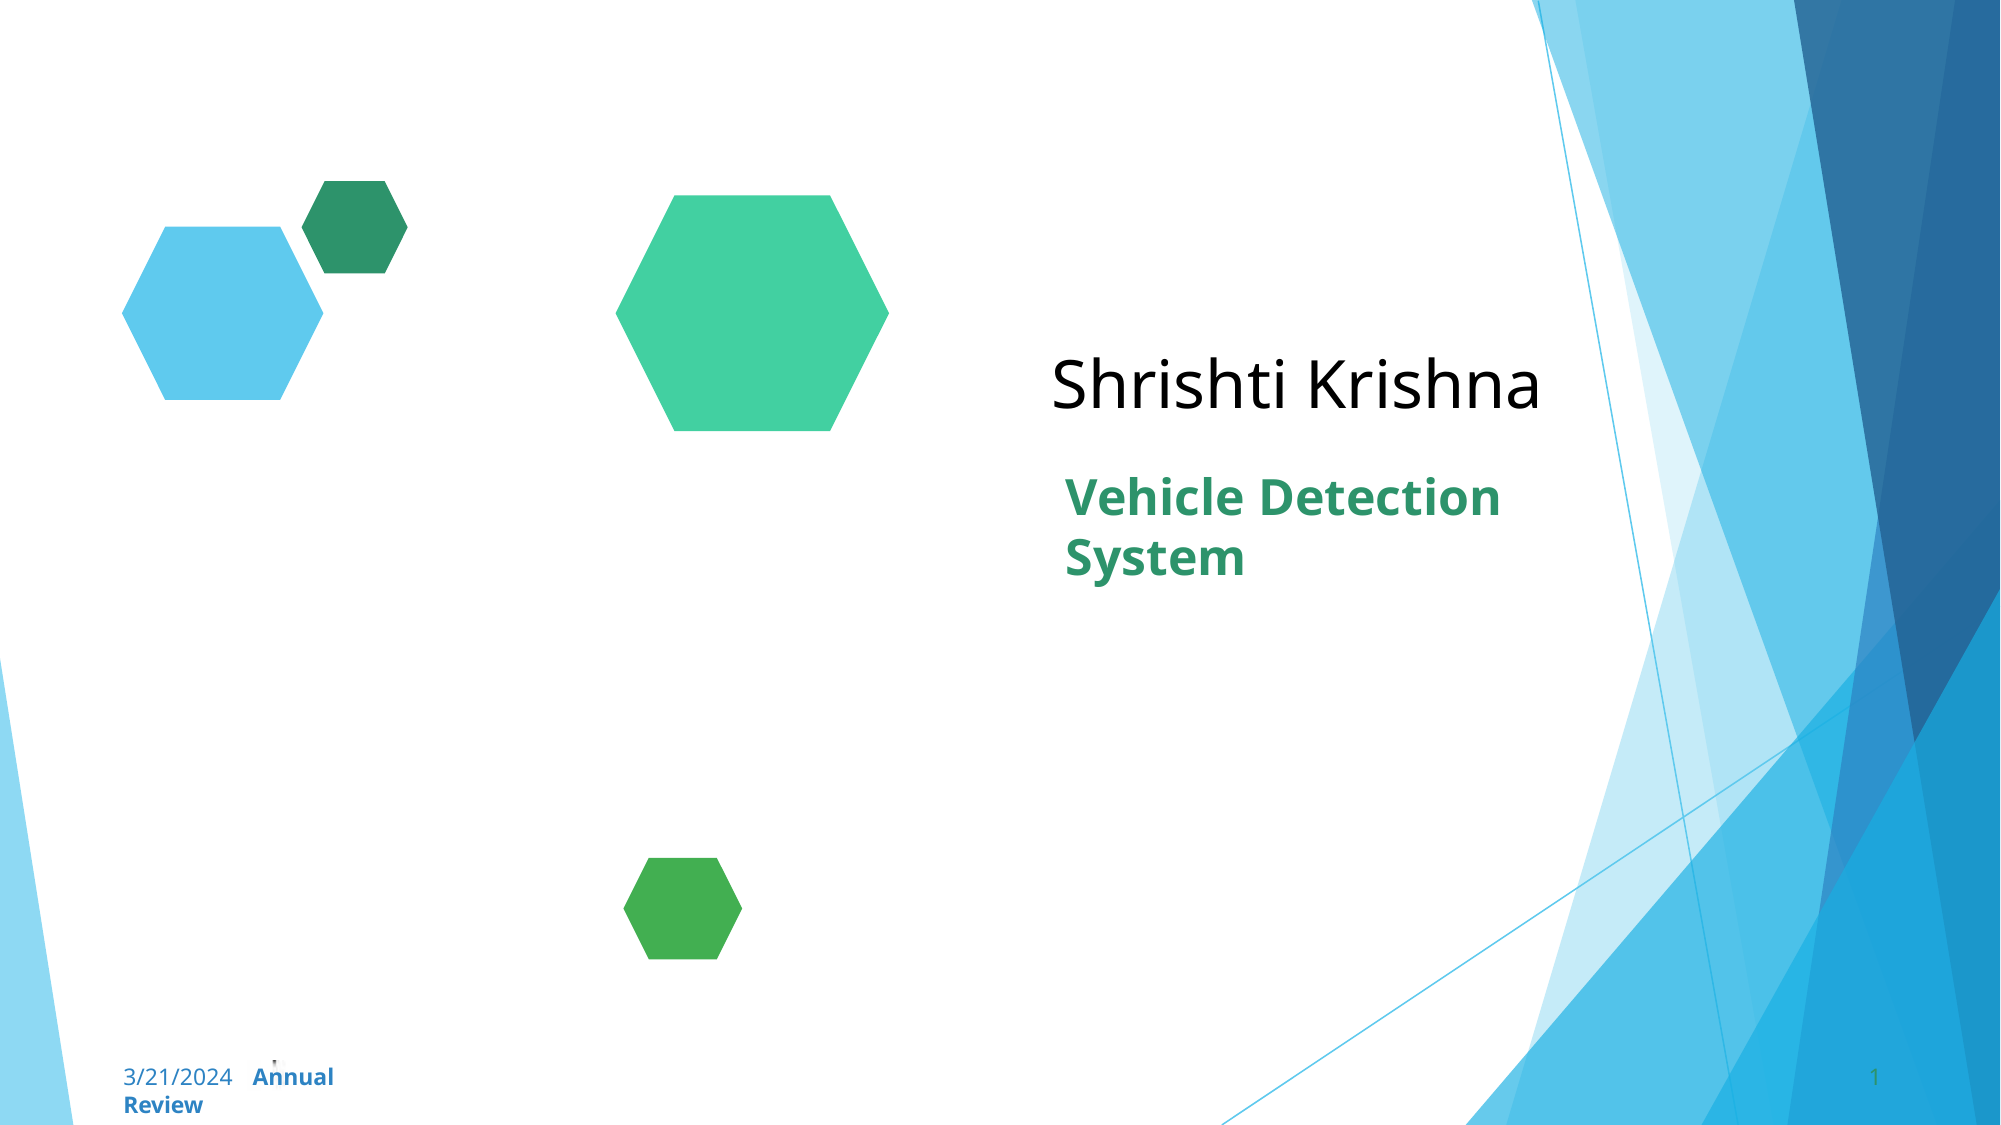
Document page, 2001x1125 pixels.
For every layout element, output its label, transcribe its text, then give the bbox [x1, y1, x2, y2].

slide_number 1 [1849, 1061, 1890, 1125]
text_box [615, 195, 890, 432]
picture [110, 1060, 463, 1094]
text_box [623, 857, 743, 960]
text_box Shrishti Krishna [1049, 339, 1613, 422]
text_box 3/21/2024 Annual Review [121, 1103, 417, 1118]
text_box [121, 180, 408, 401]
text_box Vehicle Detection System [1063, 462, 1563, 585]
